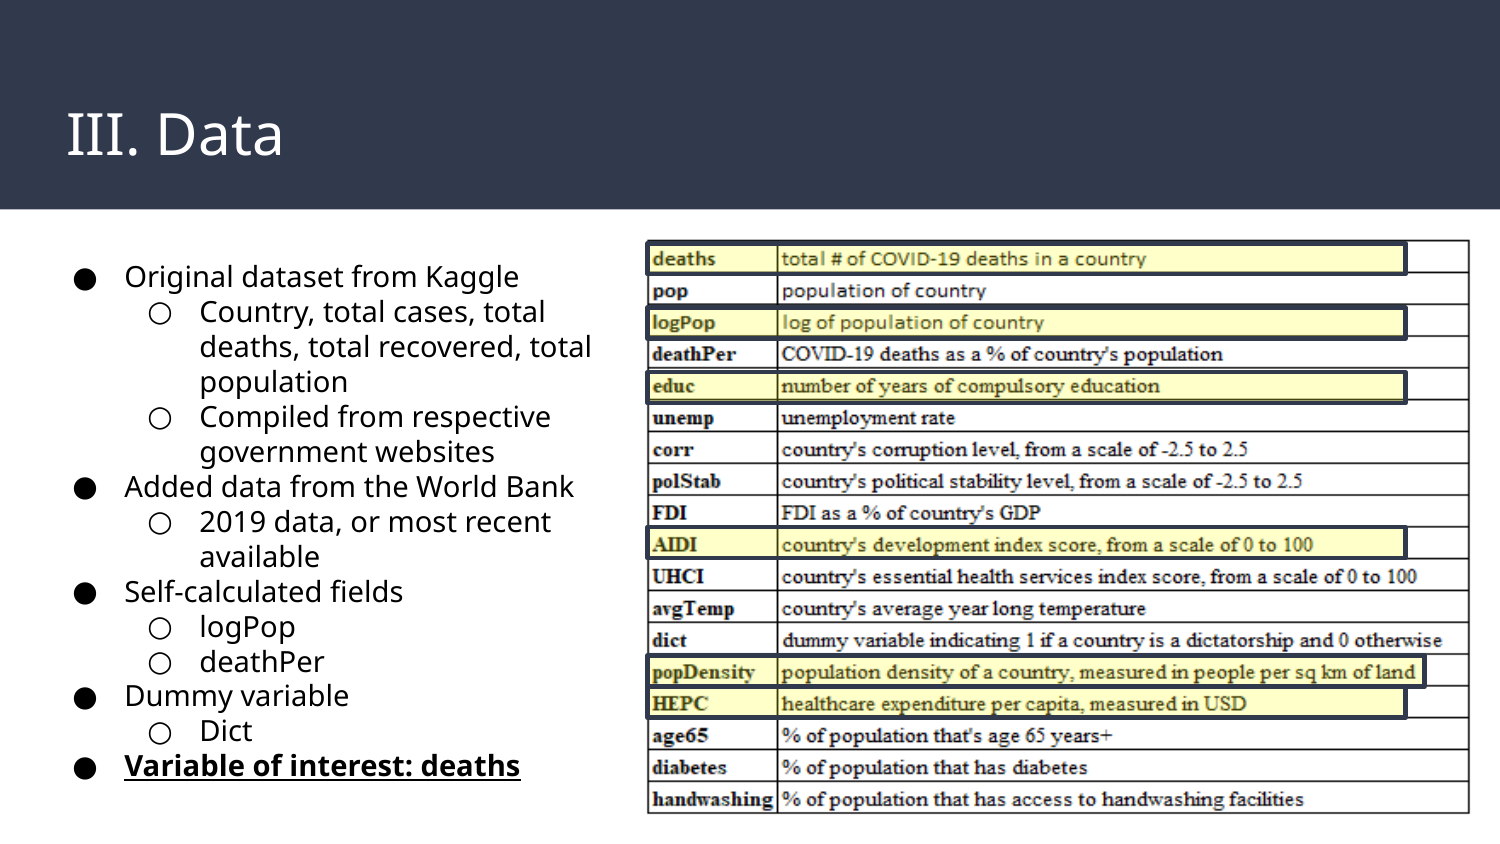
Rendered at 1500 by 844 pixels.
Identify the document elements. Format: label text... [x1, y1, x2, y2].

title III. Data [51, 82, 1449, 185]
text_box Original dataset from Kaggle Country, total cases, total deaths, total recovered, total population Compiled from respective government websites Added data from the World Bank 2019 data, or most recent available Self-calculated fields logPop deathPer Dummy variable Dict Variable of interest: deaths [34, 243, 609, 798]
picture [634, 229, 1482, 830]
